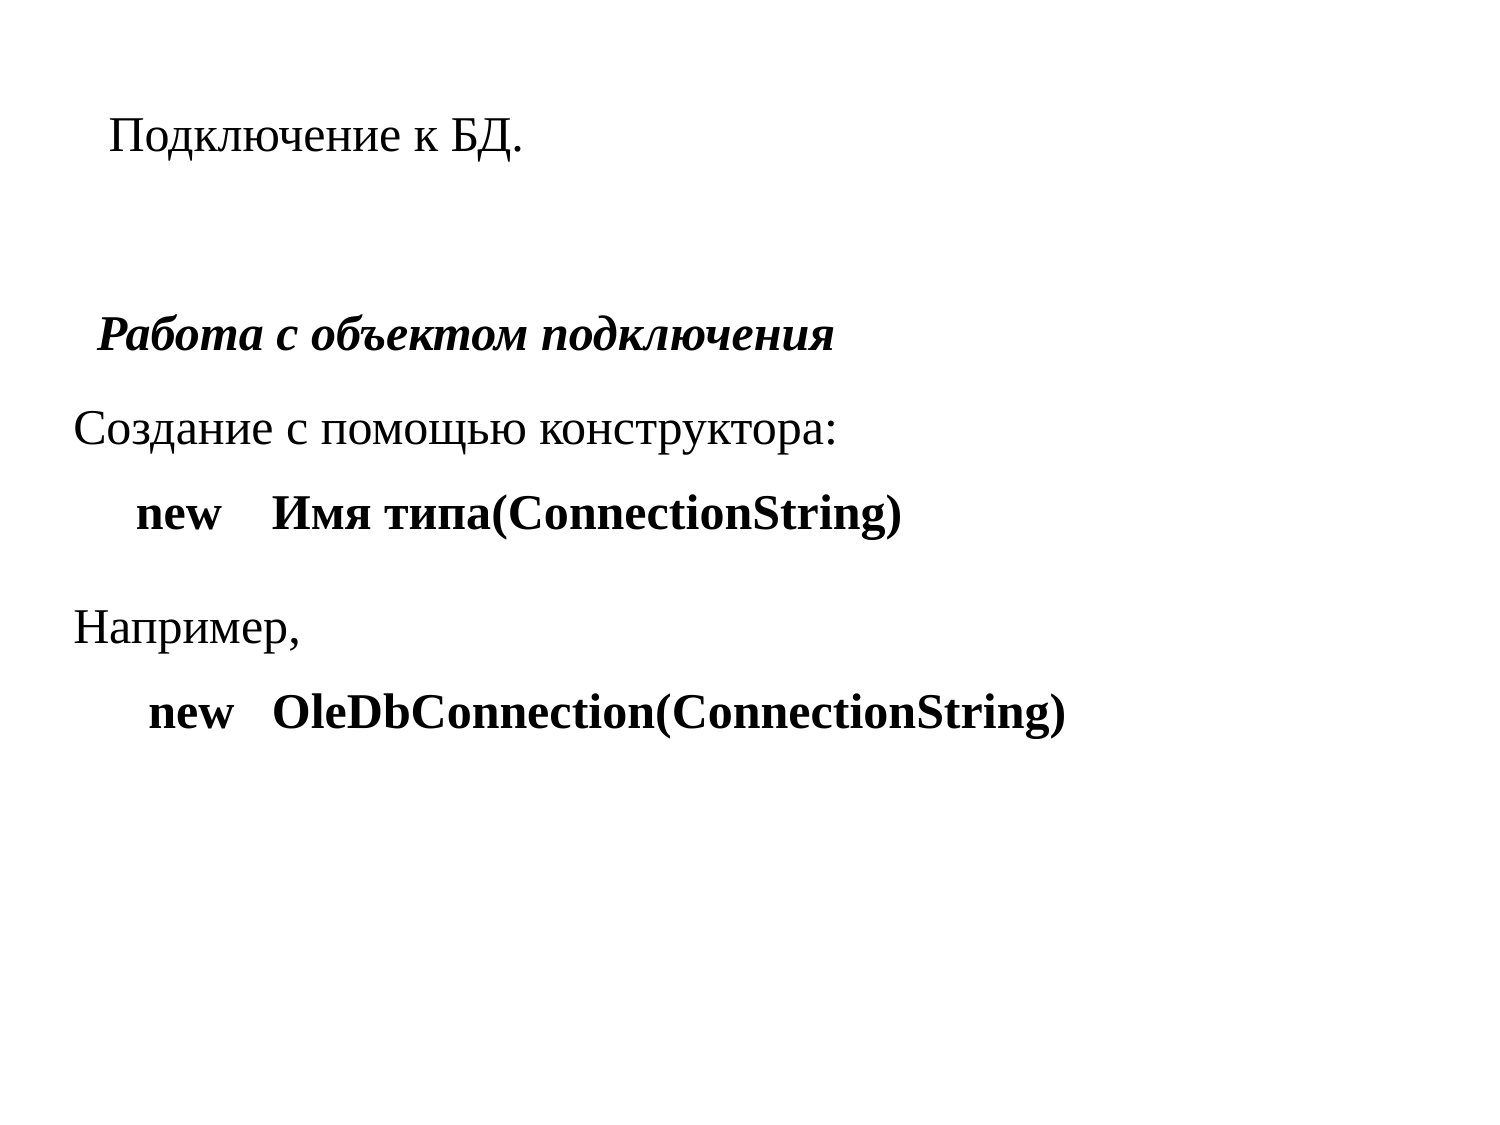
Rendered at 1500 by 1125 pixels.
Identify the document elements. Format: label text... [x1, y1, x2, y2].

text_box Подключение к БД. [93, 93, 1231, 169]
text_box Например, new OleDbConnection(ConnectionString) [58, 585, 1442, 746]
text_box Работа с объектом подключения [82, 292, 1442, 368]
text_box Создание с помощью конструктора: new Имя типа(ConnectionString) [58, 386, 1477, 547]
